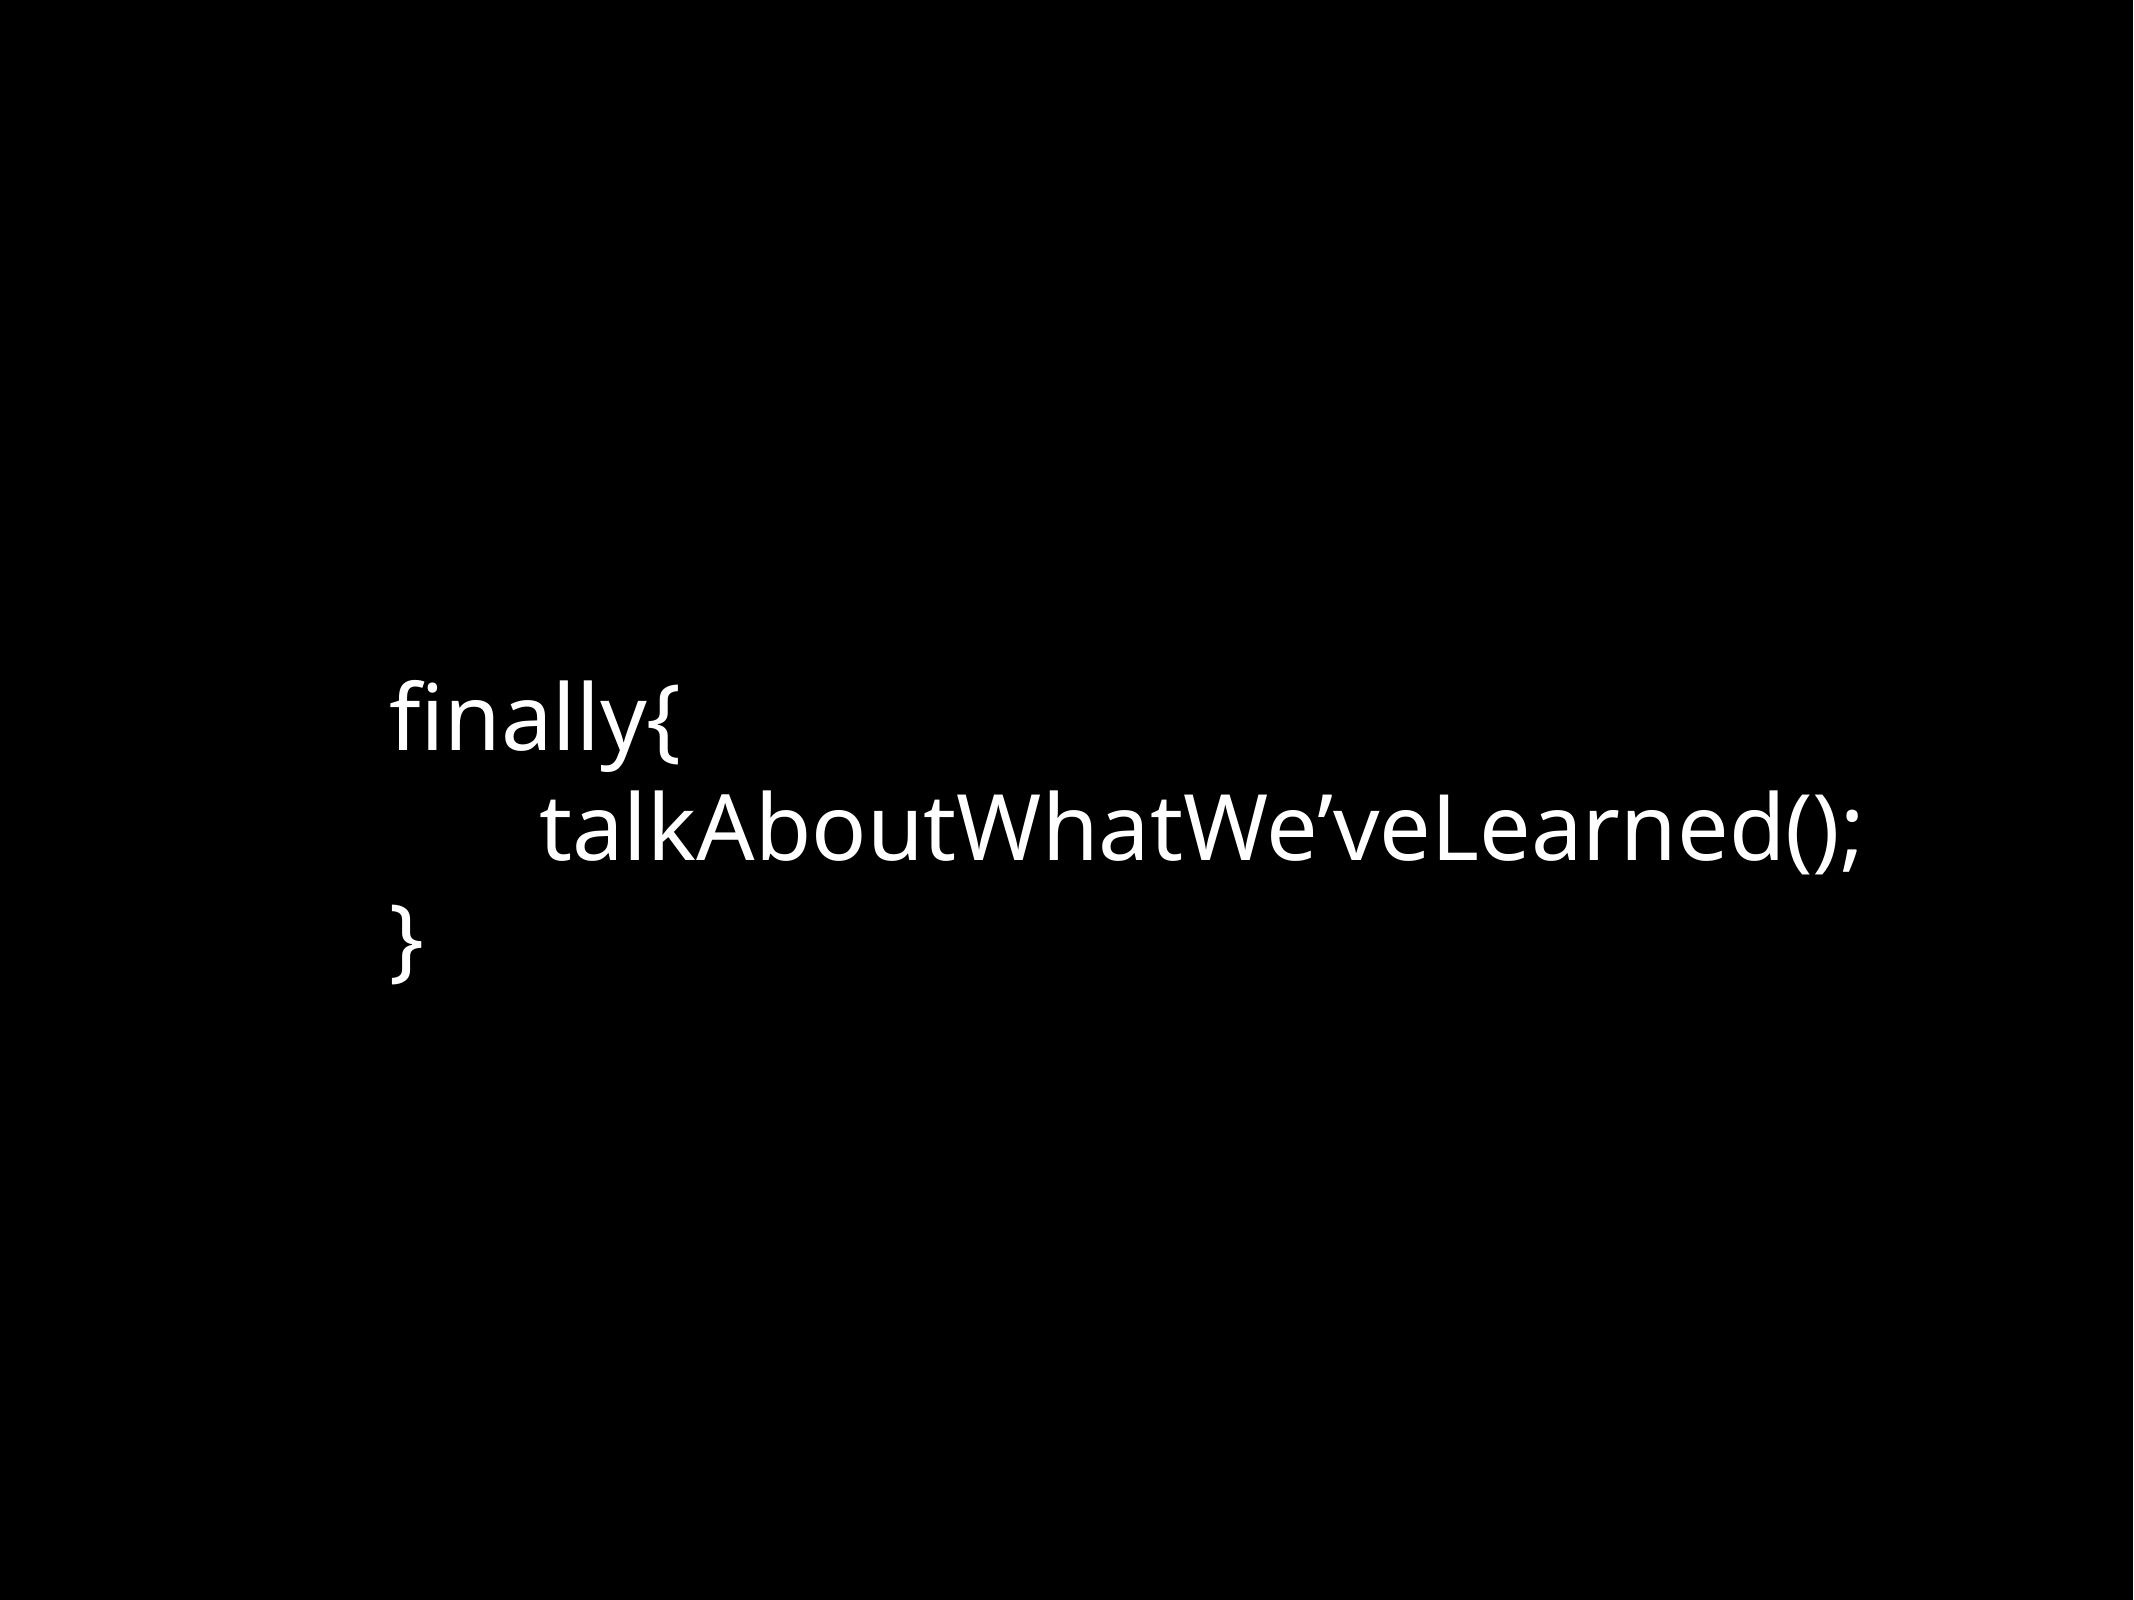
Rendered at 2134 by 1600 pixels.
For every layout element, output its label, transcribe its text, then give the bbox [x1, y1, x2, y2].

text_box finally{ talkAboutWhatWe’veLearned(); } [381, 330, 1887, 1317]
